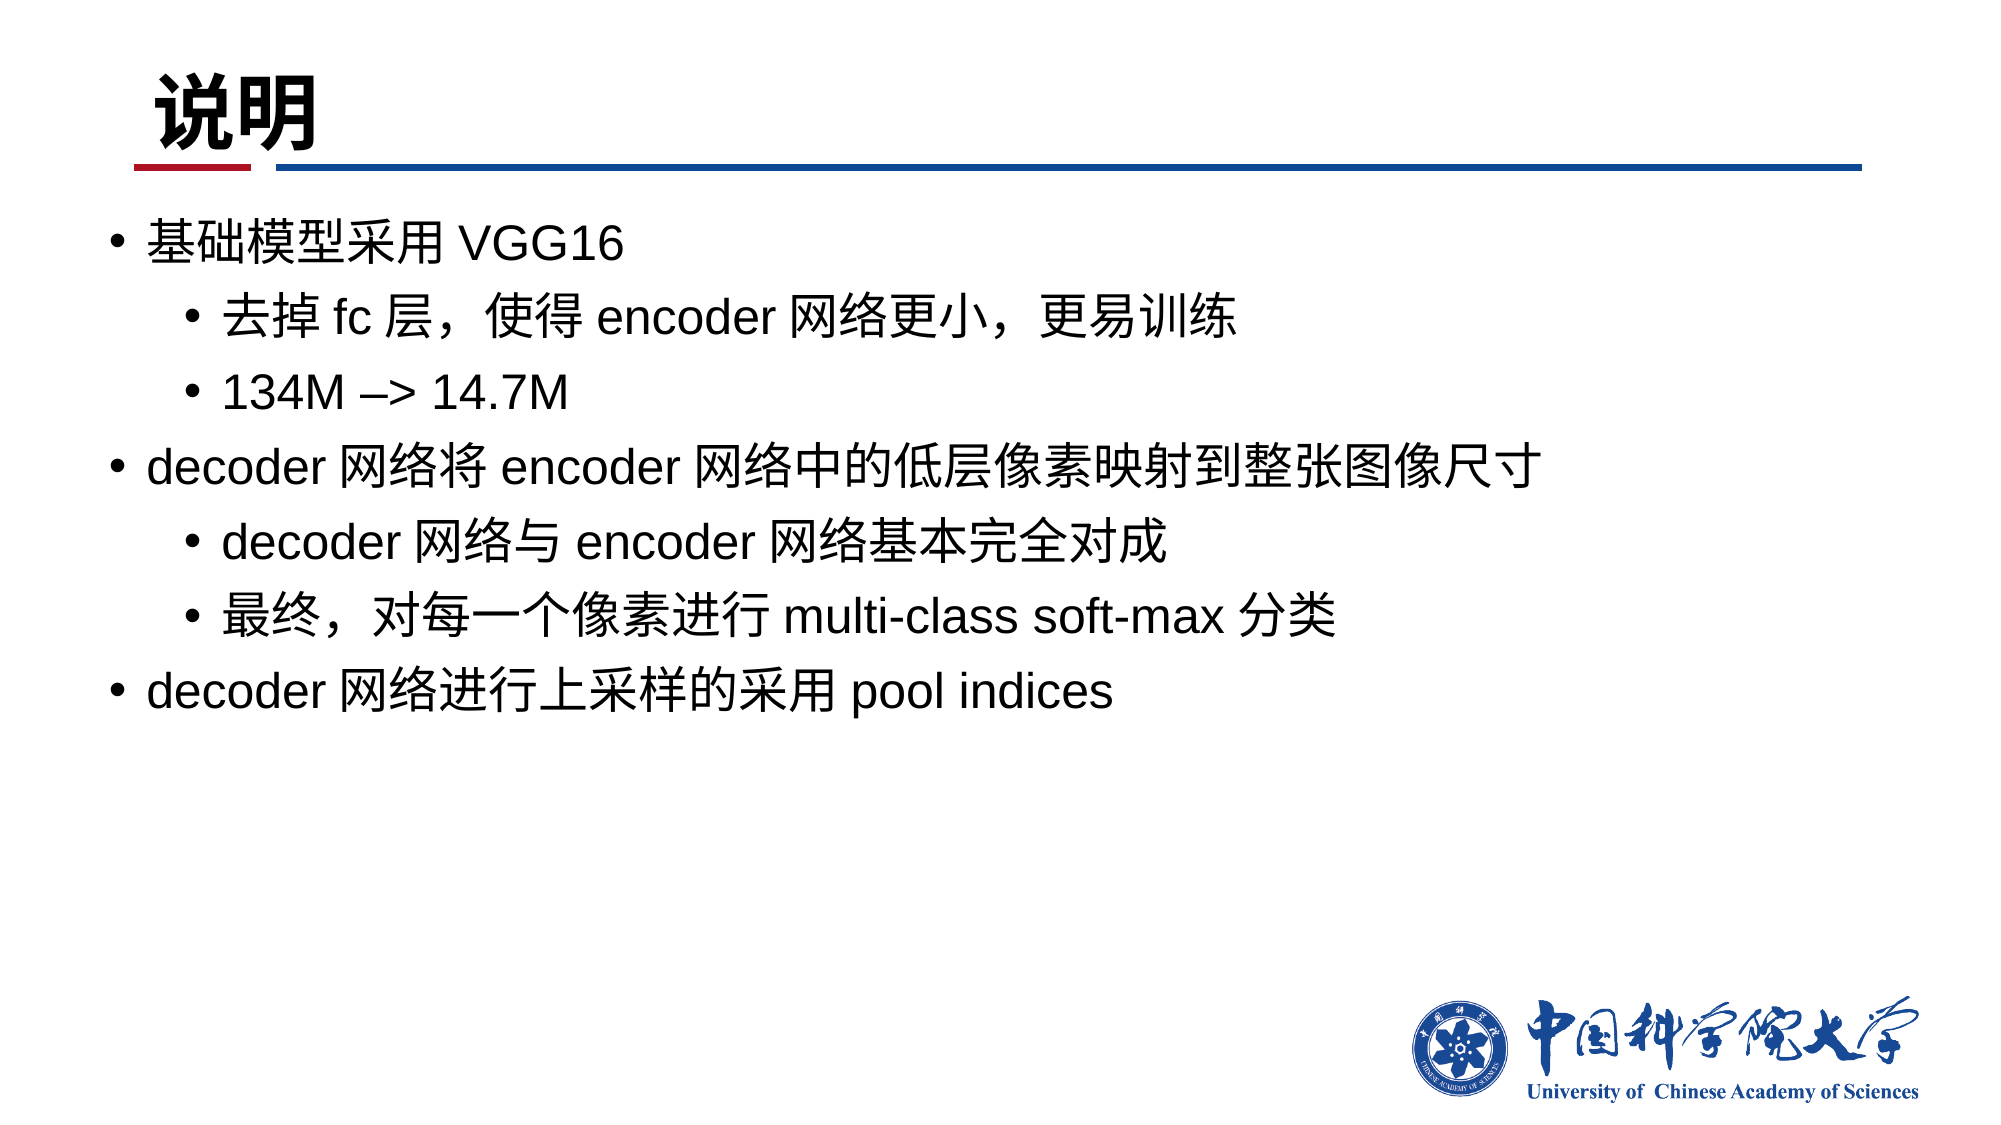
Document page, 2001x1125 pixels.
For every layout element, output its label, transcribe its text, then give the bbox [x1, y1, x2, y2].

picture [1412, 996, 1919, 1103]
text_box 基础模型采用VGG16 去掉fc层，使得encoder网络更小，更易训练 134M –> 14.7M decoder网络将encoder网络中的低层像素映射到整张图像尺寸 decoder网络与encoder网络基本完全对成 最终，对每一个像素进行multi-class soft-max分类 decoder网络进行上采样的采用pool indices [93, 209, 1935, 727]
title 说明 [137, 0, 1863, 168]
